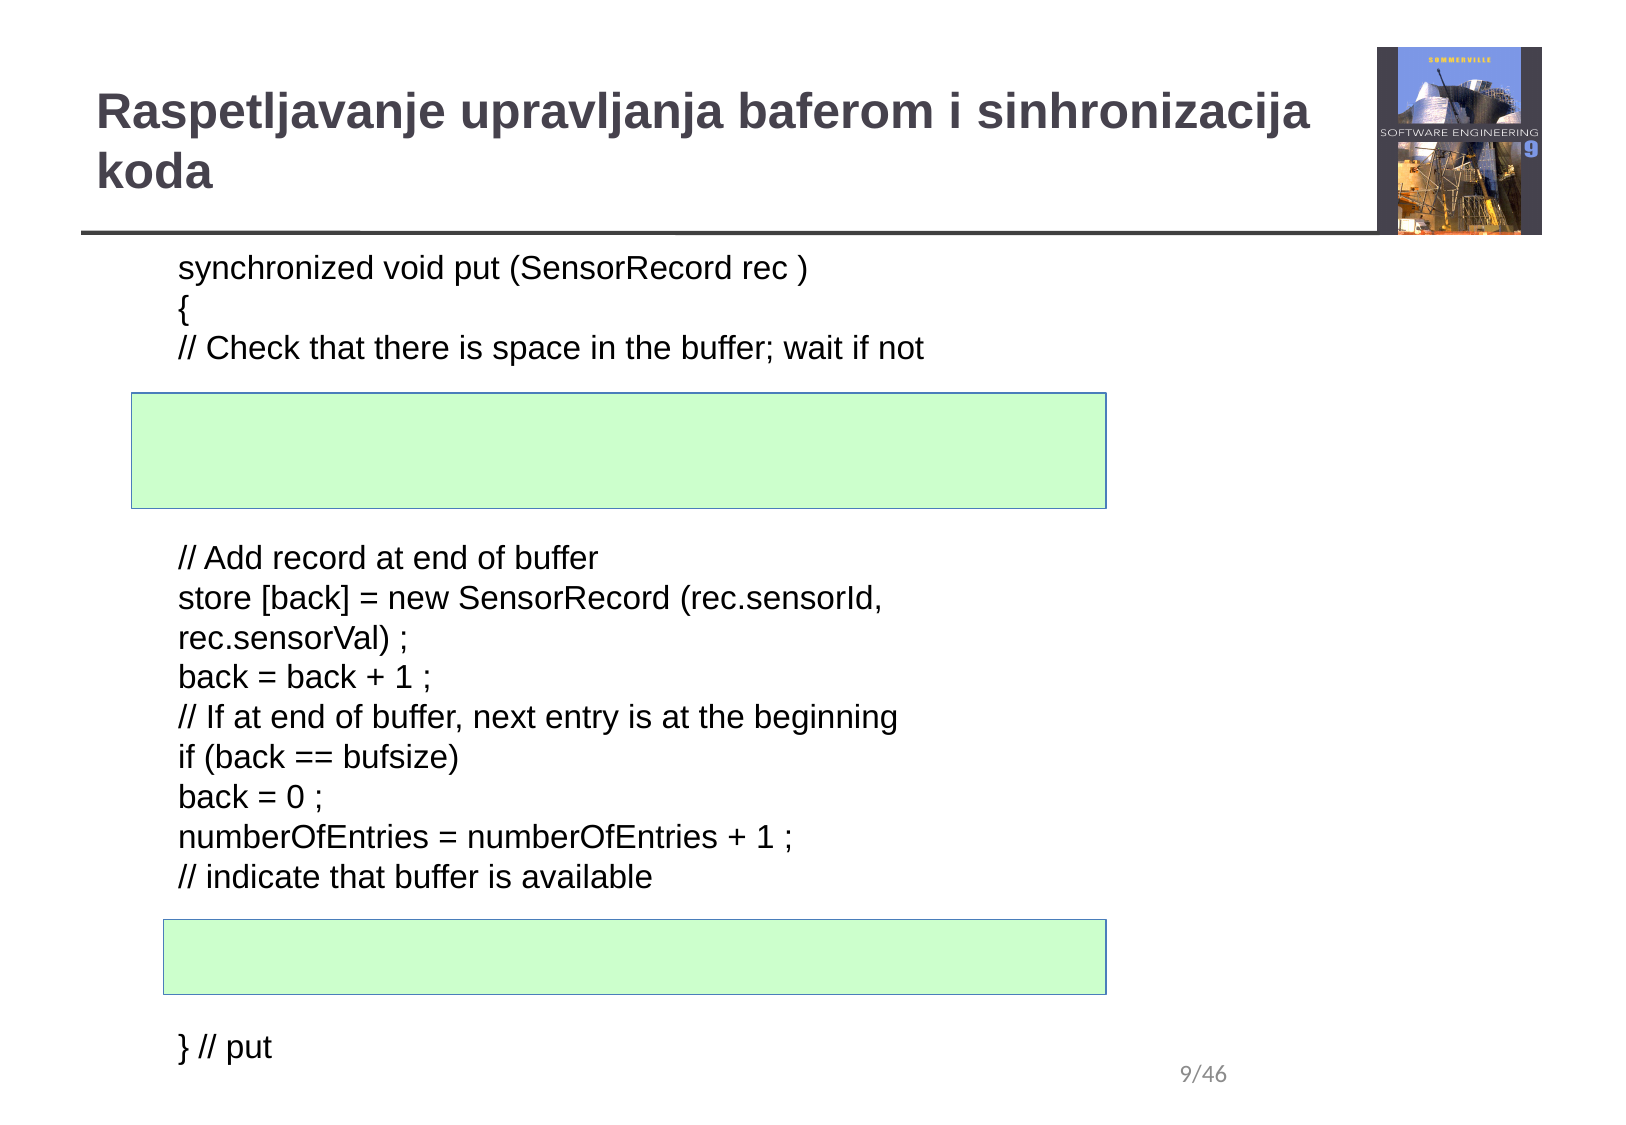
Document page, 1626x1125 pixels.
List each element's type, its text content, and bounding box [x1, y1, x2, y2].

text_box Raspetljavanje upravljanja baferom i sinhronizacija koda [81, 45, 1378, 233]
text_box synchronized void put (SensorRecord rec ) { // Check that there is space in the buffer; wait if not if ( numberOfEntries == bufsize) wait () ; // Add record at end of buffer store [back] = new SensorRecord (rec.sensorId, rec.sensorVal) ; back = back + 1 ; // If at end of buffer, next entry is at the beginning if (back == bufsize) back = 0 ; numberOfEntries = numberOfEntries + 1 ; // indicate that buffer is available notify () ; } // put [163, 238, 1075, 392]
text_box [163, 919, 1106, 995]
text_box [131, 392, 1106, 509]
text_box 9/46 [1164, 1042, 1544, 1103]
text_box synchronized void put (SensorRecord rec ) { // Check that there is space in the buffer; wait if not if ( numberOfEntries == bufsize) wait () ; // Add record at end of buffer store [back] = new SensorRecord (rec.sensorId, rec.sensorVal) ; back = back + 1 ; // If at end of buffer, next entry is at the beginning if (back == bufsize) back = 0 ; numberOfEntries = numberOfEntries + 1 ; // indicate that buffer is available notify () ; } // put [163, 509, 1075, 687]
picture [1378, 47, 1542, 235]
